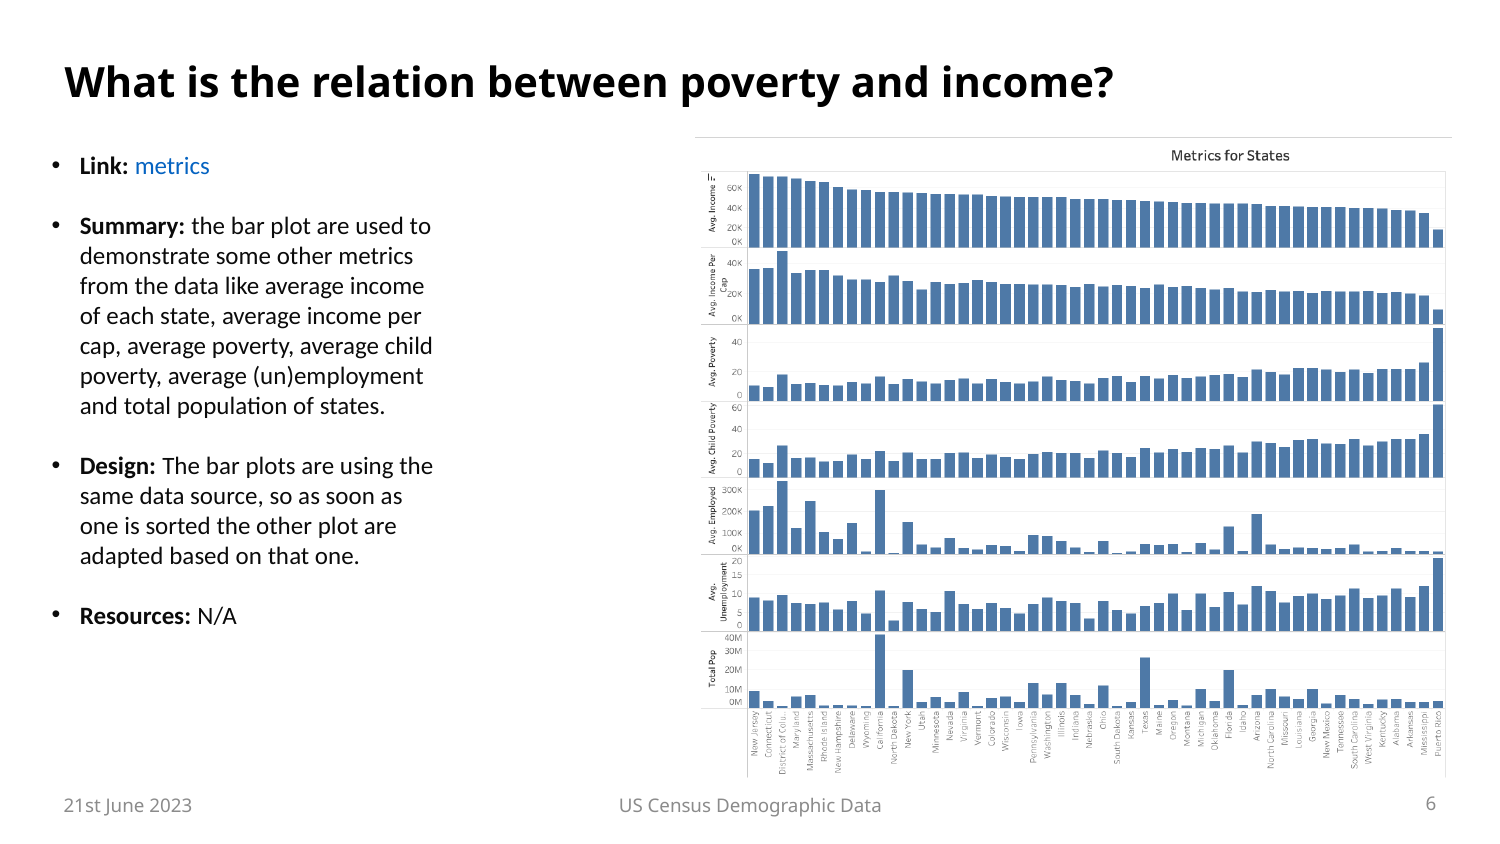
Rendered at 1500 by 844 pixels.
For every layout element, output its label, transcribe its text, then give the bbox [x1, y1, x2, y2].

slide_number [48, 792, 441, 827]
text_box Link: metrics Summary: the bar plot are used to demonstrate some other metrics from the data like average income of each state, average income per cap, average poverty, average child poverty, average (un)employment and total population of states. Design: The bar plots are using the same data source, so as soon as one is sorted the other plot are adapted based on that one. Resources: N/A [48, 146, 441, 792]
footer US Census Demographic Data [496, 782, 1004, 827]
picture [695, 137, 1452, 782]
slide_number 5 [1059, 782, 1452, 827]
